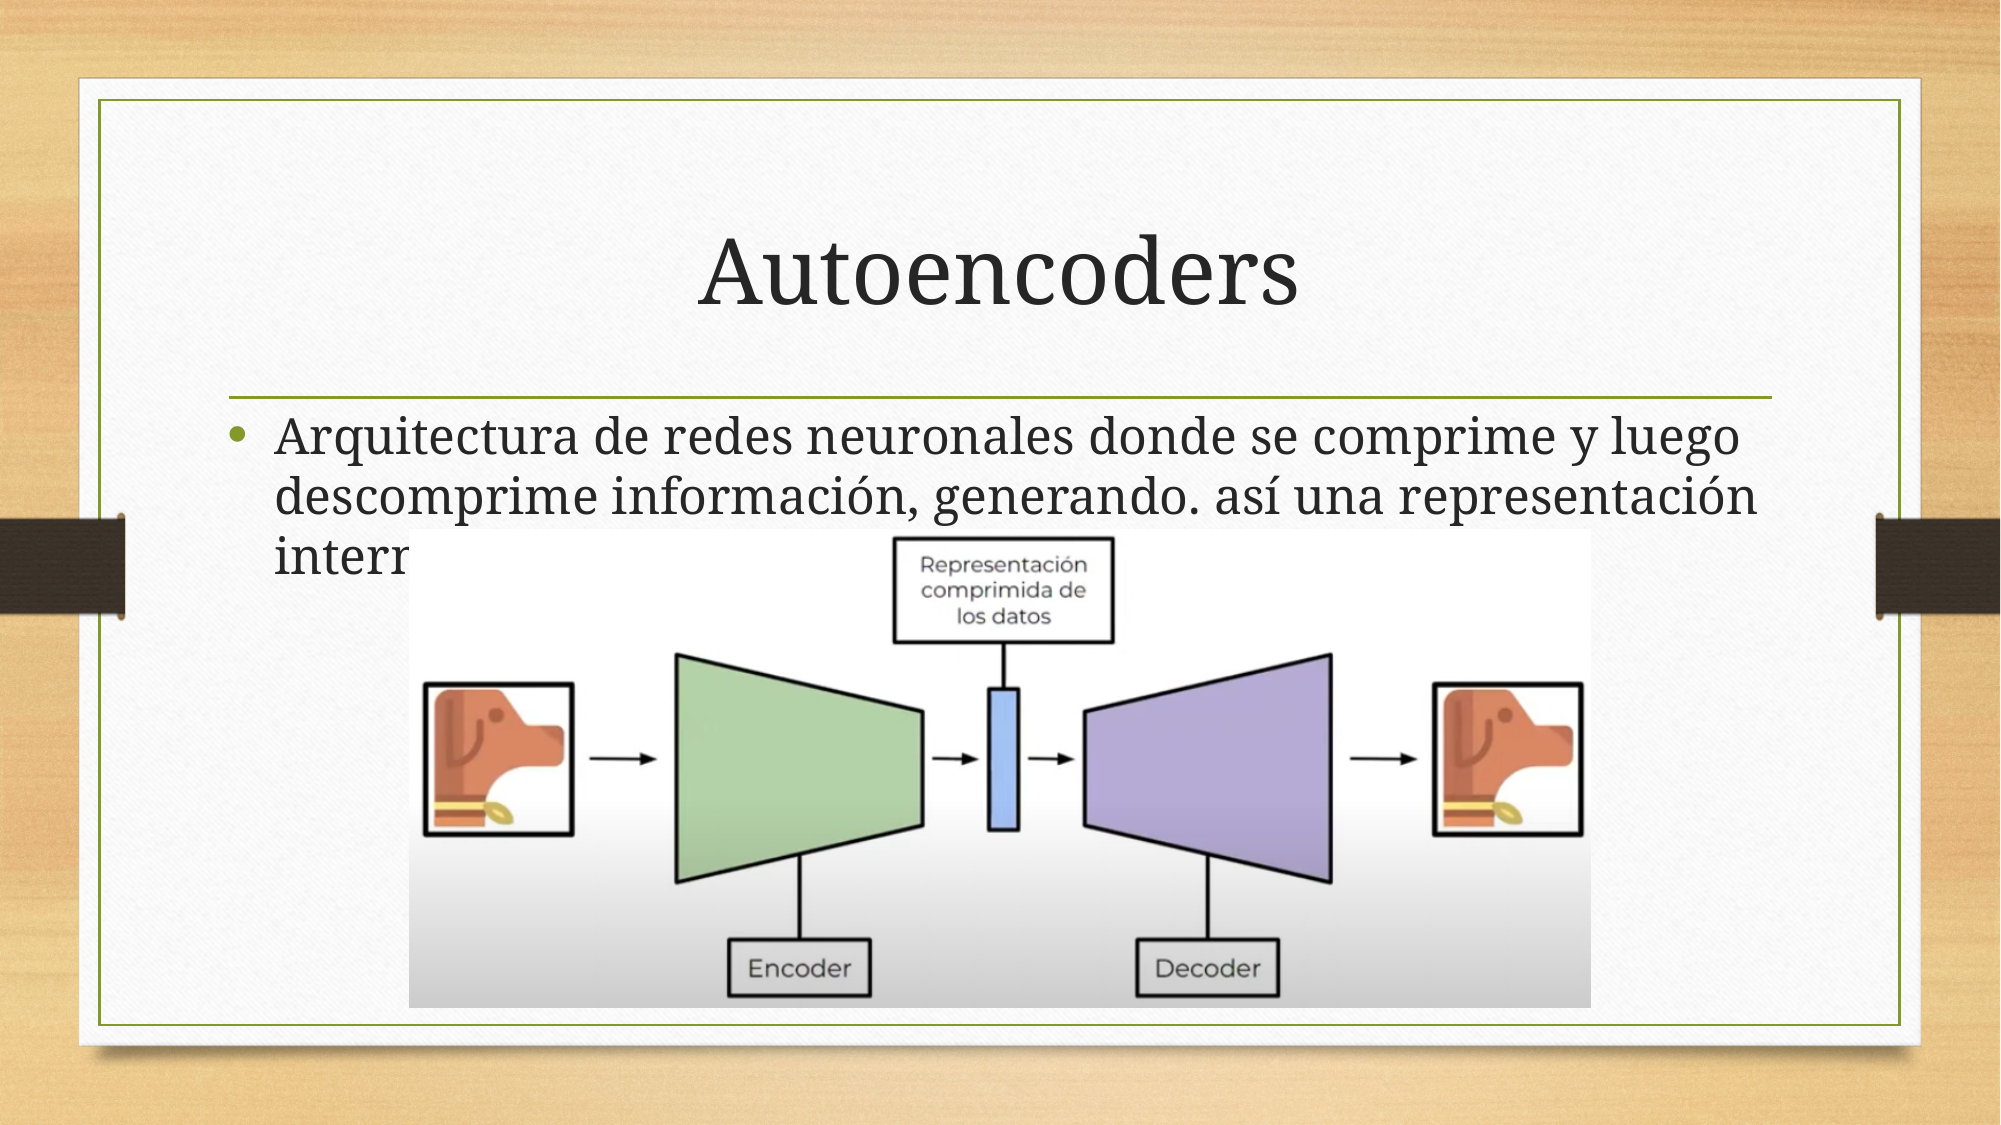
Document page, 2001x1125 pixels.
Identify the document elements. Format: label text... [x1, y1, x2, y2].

picture [0, 0, 2001, 1125]
list Arquitectura de redes neuronales donde se comprime y luego descomprime información, generando. así una representación intermedia y comprimida de esta. [212, 396, 1788, 941]
title Autoencoders [212, 161, 1788, 375]
